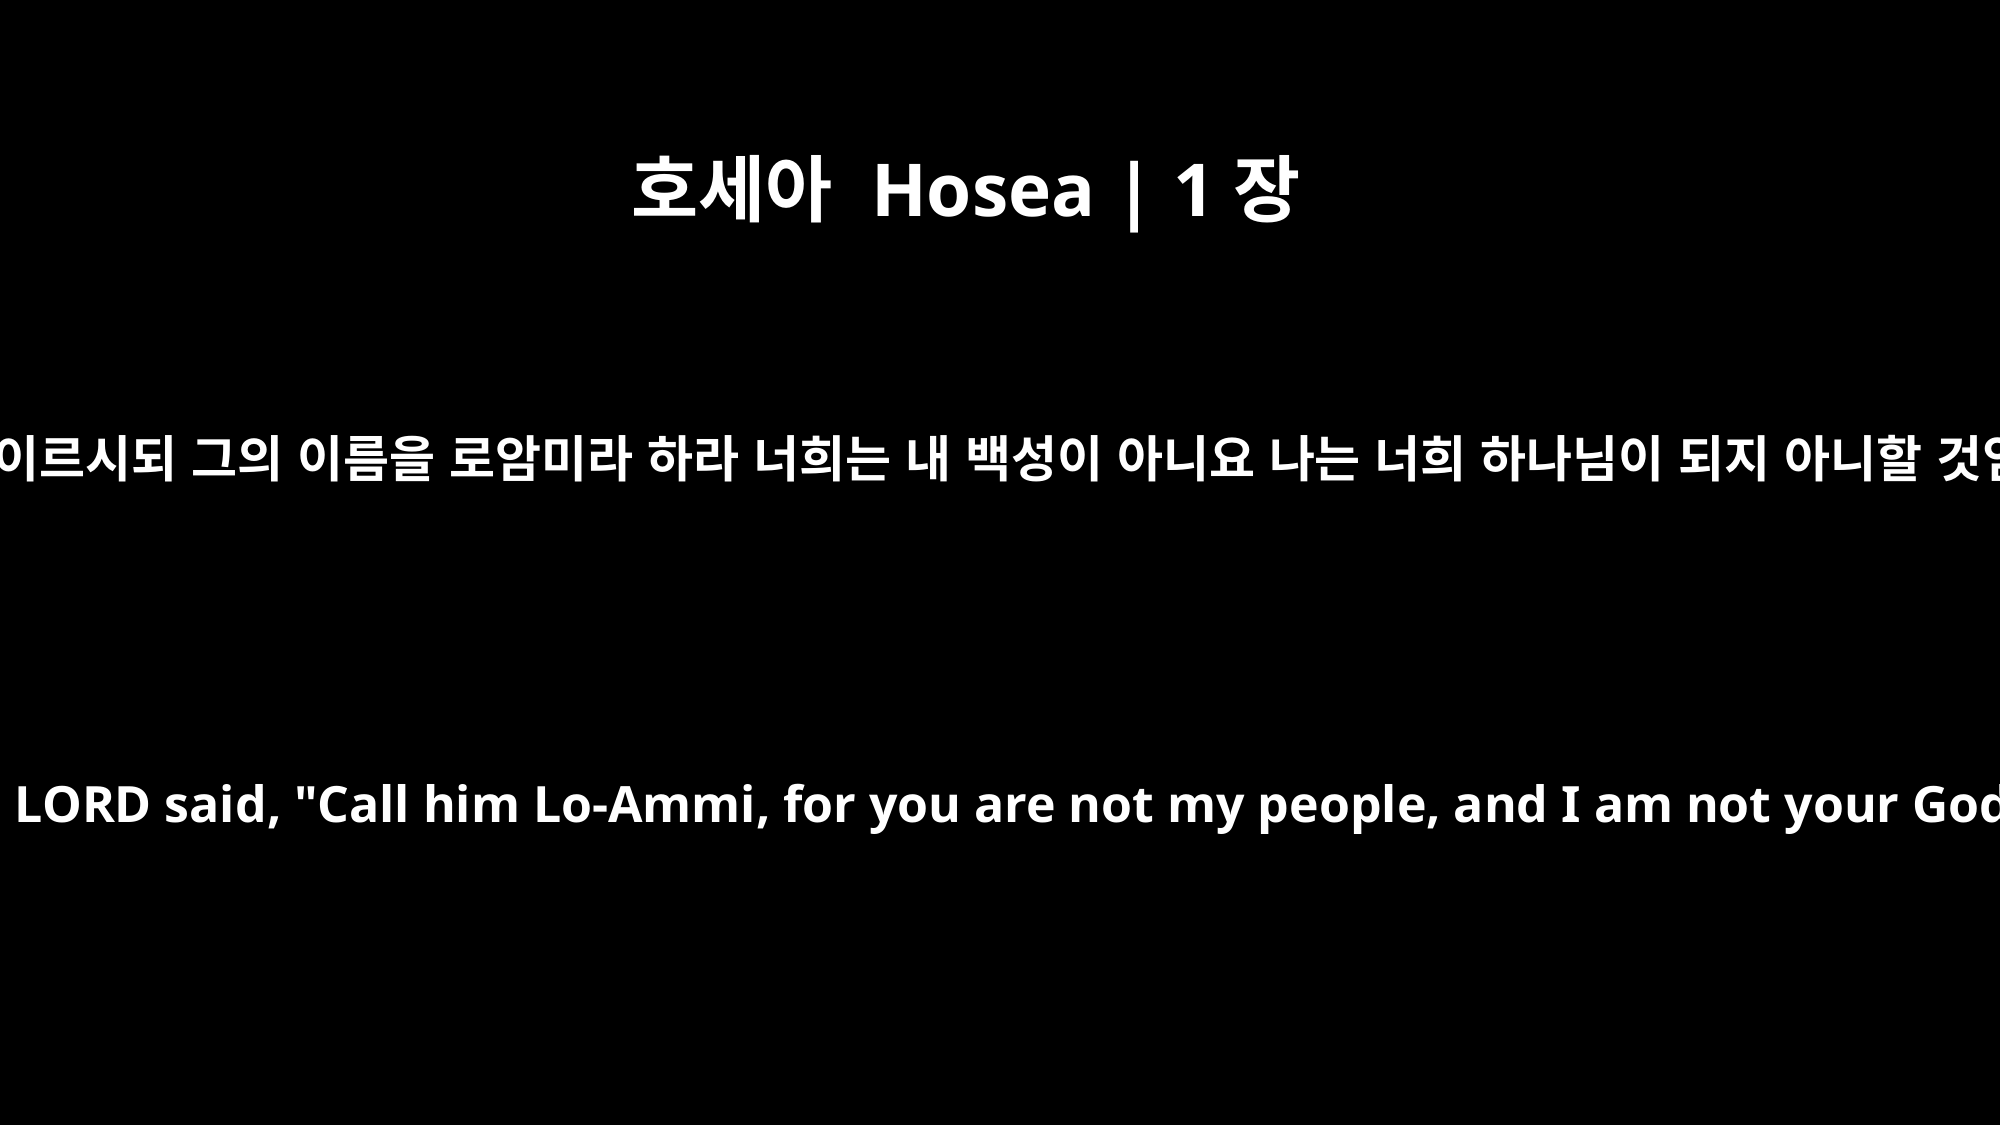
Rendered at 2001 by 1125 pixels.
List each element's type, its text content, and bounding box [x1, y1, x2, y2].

text_box 호세아 Hosea | 1장 [616, 136, 1316, 239]
text_box Then the LORD said, "Call him Lo-Ammi, for you are not my people, and I am not your God. [0, 764, 2000, 840]
text_box 9 여호와께서 이르시되 그의 이름을 로암미라 하라 너희는 내 백성이 아니요 나는 너희 하나님이 되지 아니할 것임이니라 [0, 359, 2000, 495]
